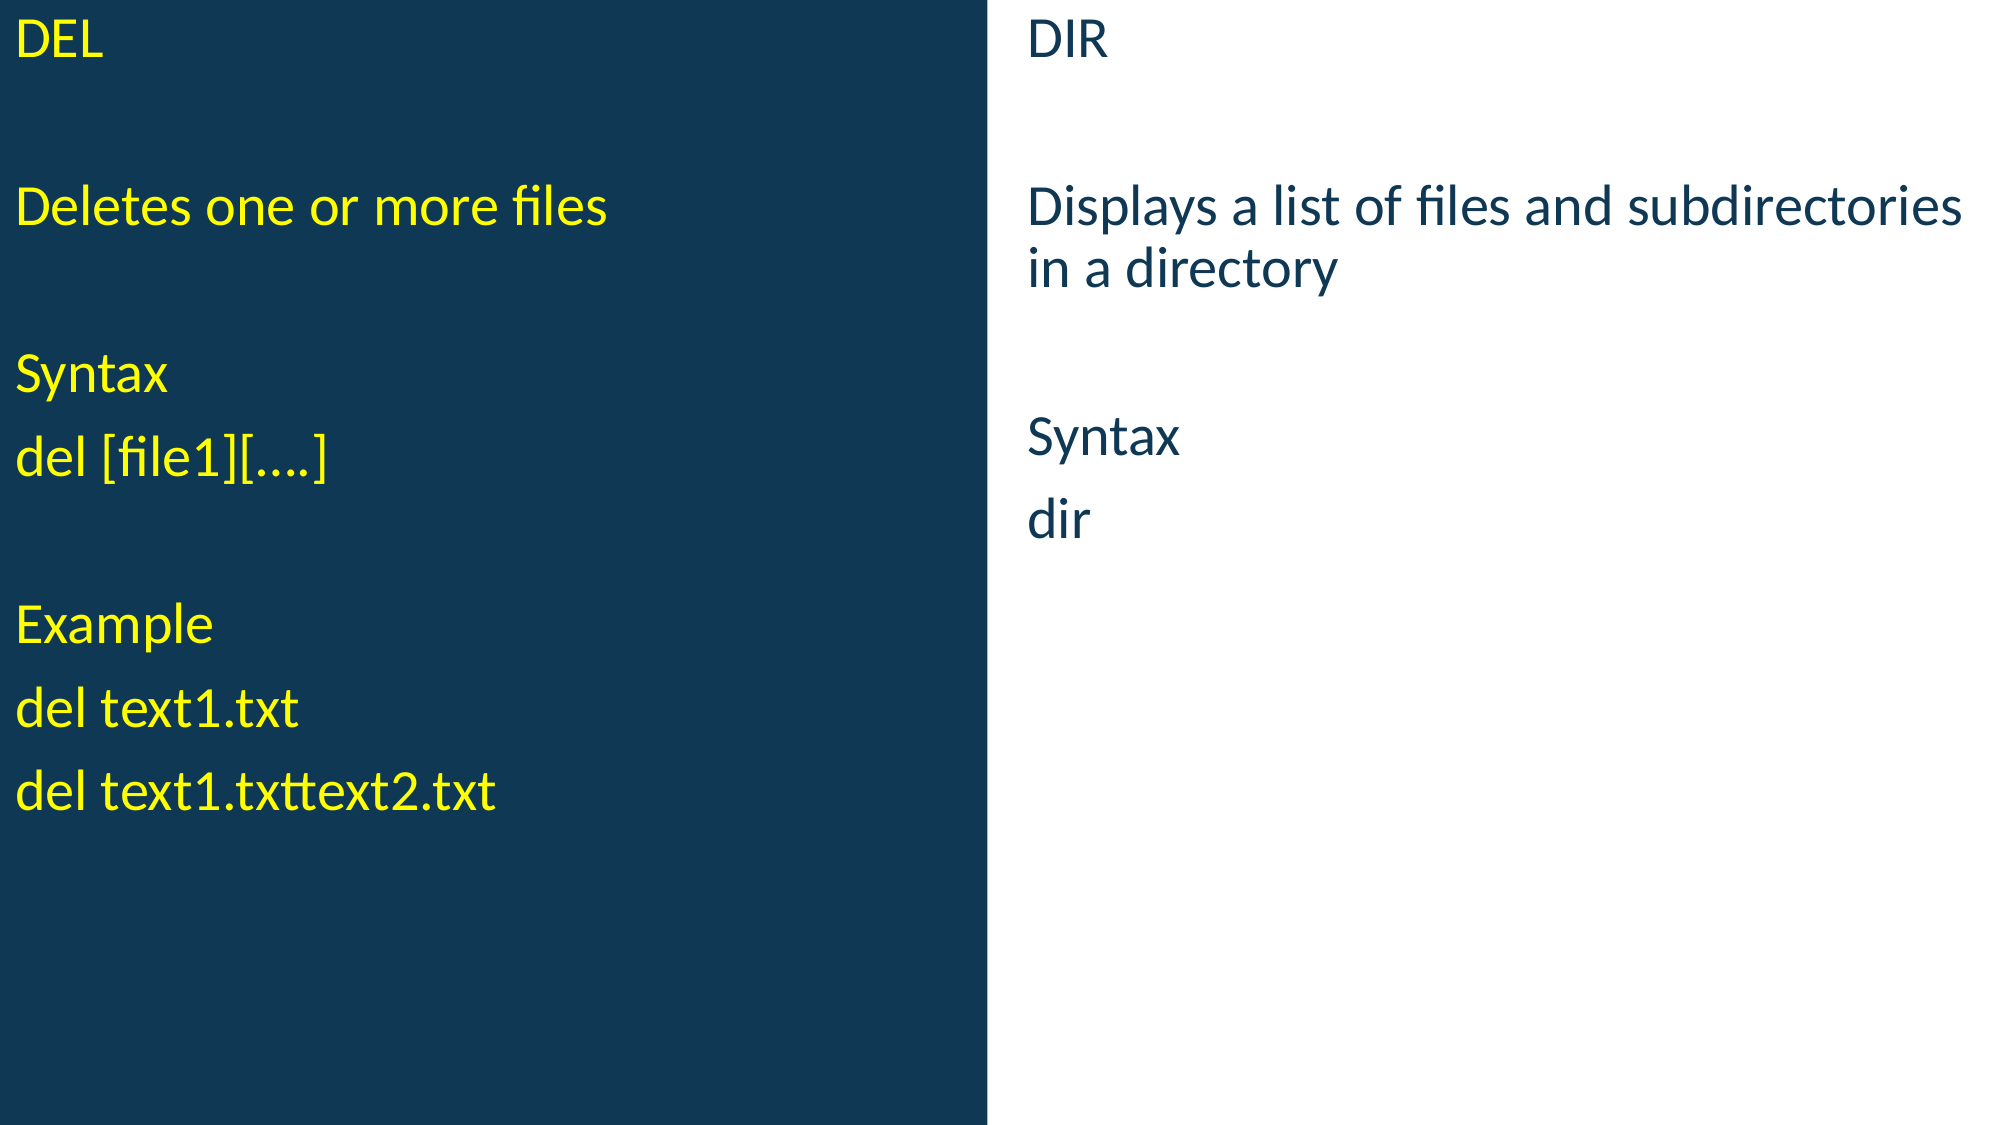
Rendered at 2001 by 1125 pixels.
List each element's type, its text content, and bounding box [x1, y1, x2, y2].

list DEL Deletes one or more files Syntax del [file1][….] Example del text1.txt del text1.txttext2.txt [0, 0, 988, 1125]
list DIR Displays a list of files and subdirectories in a directory Syntax dir [1012, 0, 2000, 1125]
